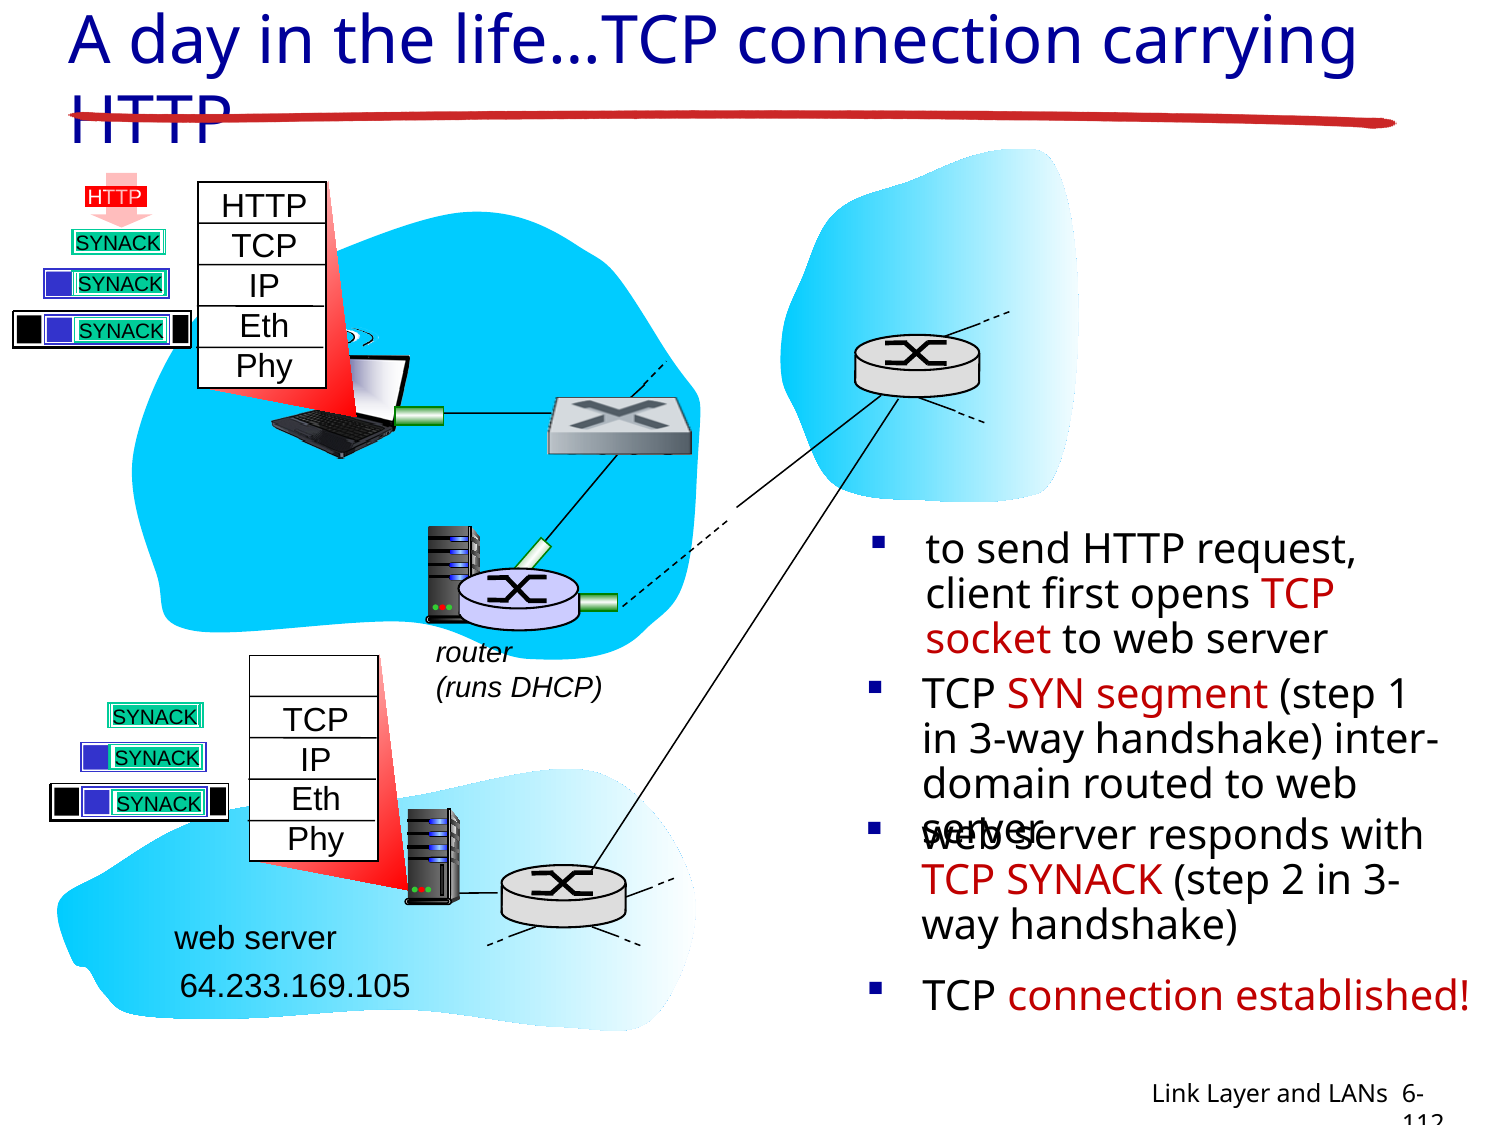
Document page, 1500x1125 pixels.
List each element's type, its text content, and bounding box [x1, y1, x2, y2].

picture [61, 104, 1413, 134]
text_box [13, 221, 192, 351]
text_box 64.233.169.105 [164, 957, 426, 1012]
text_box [591, 926, 641, 946]
title A day in the life…TCP connection carrying HTTP [53, 0, 1480, 155]
text_box web server responds with TCP SYNACK (step 2 in 3-way handshake) [850, 806, 1472, 969]
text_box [72, 172, 158, 219]
text_box TCP connection established! [851, 966, 1500, 1055]
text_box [943, 311, 1010, 337]
text_box [57, 769, 696, 1031]
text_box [854, 334, 980, 398]
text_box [49, 695, 228, 783]
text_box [126, 208, 711, 713]
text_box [404, 808, 461, 905]
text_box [486, 926, 536, 946]
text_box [50, 782, 229, 824]
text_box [501, 864, 626, 928]
footer Link Layer and LANs [1045, 1069, 1404, 1110]
text_box web server [159, 909, 353, 964]
text_box [780, 155, 1079, 503]
text_box to send HTTP request, client first opens TCP socket to web server [854, 519, 1419, 665]
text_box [918, 398, 985, 423]
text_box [247, 650, 408, 891]
slide_number 6-112 [1387, 1069, 1478, 1115]
text_box TCP SYN segment (step 1 in 3-way handshake) inter-domain routed to web server [850, 665, 1471, 806]
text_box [195, 177, 357, 418]
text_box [622, 394, 882, 607]
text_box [625, 878, 675, 898]
